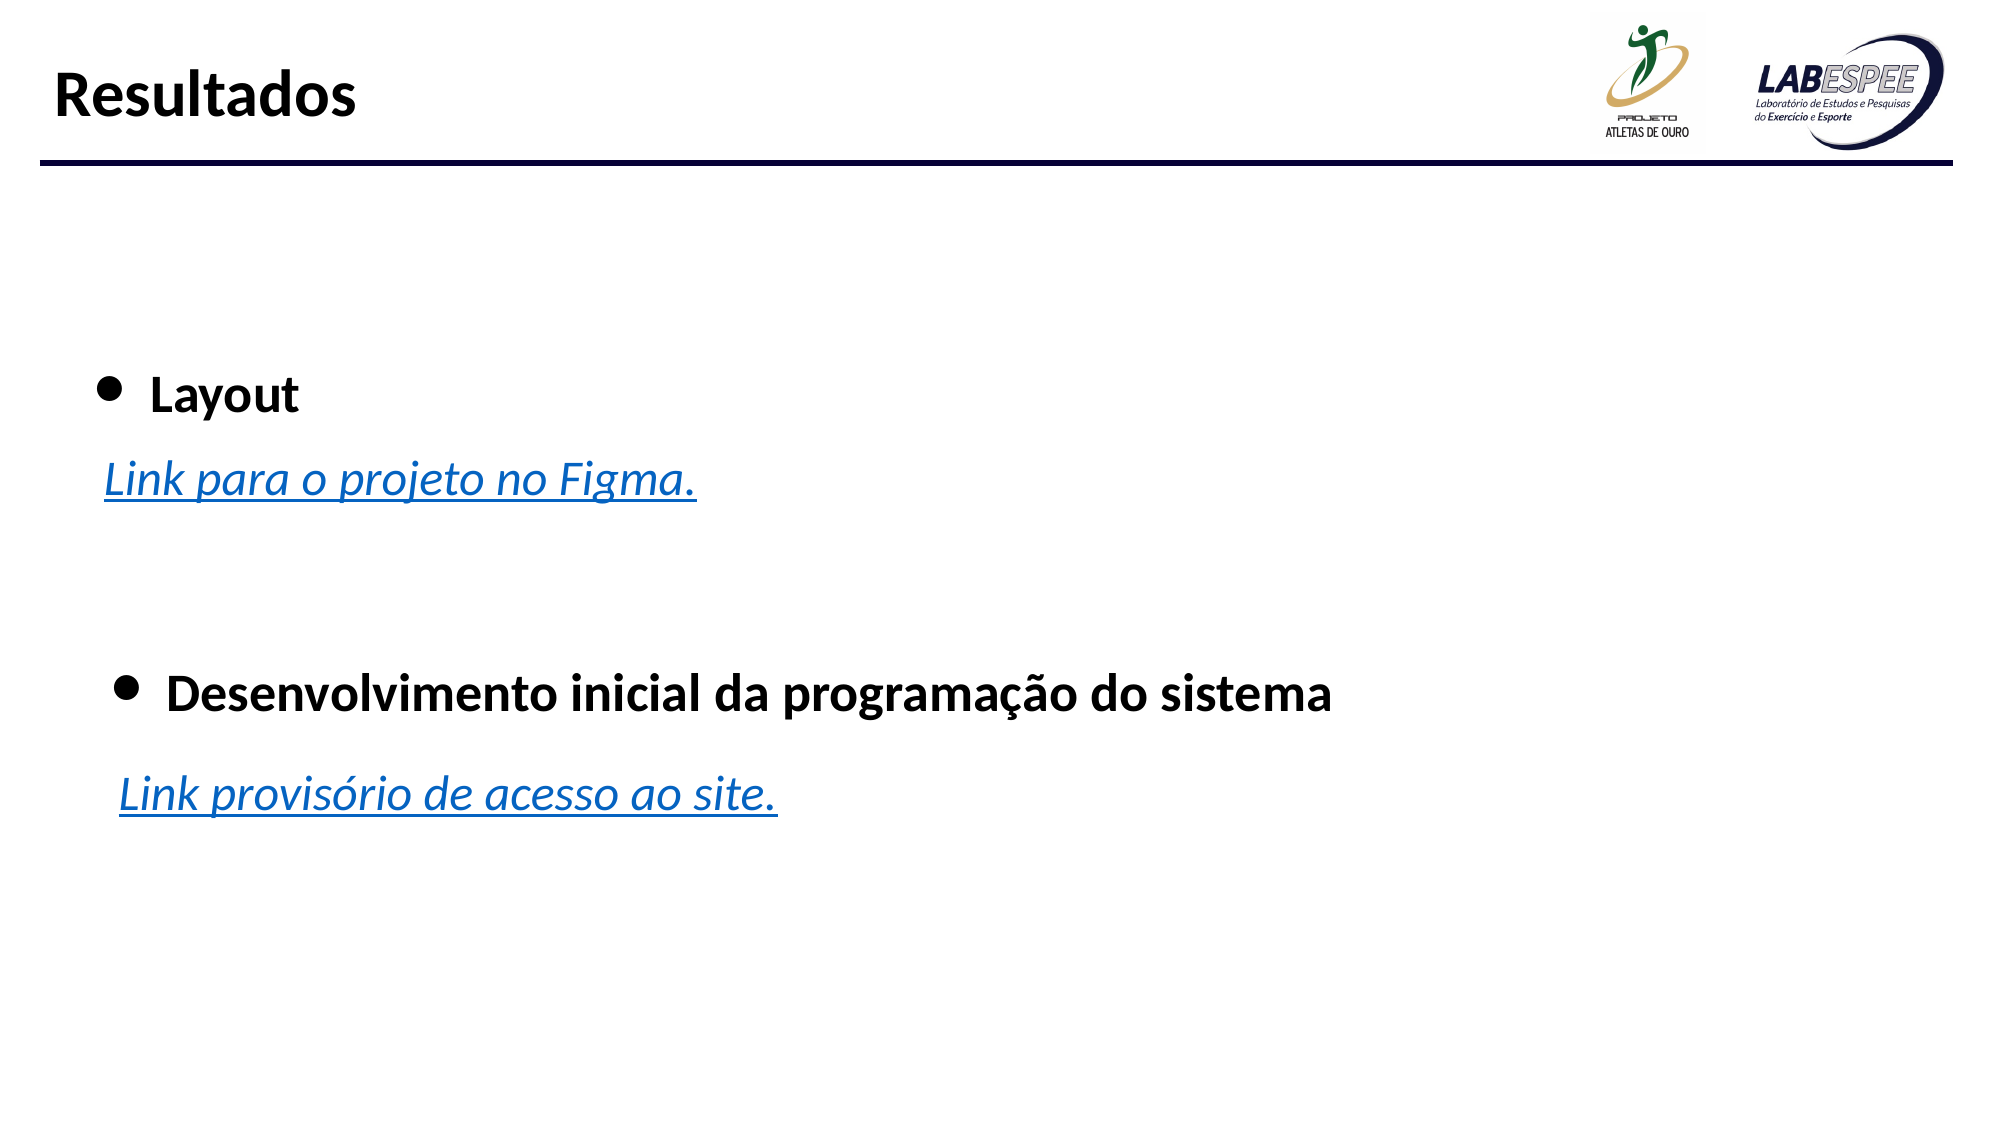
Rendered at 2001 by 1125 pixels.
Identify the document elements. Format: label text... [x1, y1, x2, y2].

text_box Link provisório de acesso ao site. [103, 693, 1532, 829]
text_box Layout [60, 285, 1488, 431]
picture [1589, 12, 1706, 154]
text_box Resultados [39, 41, 1040, 137]
picture [1735, 28, 1964, 154]
text_box Desenvolvimento inicial da programação do sistema [76, 585, 1504, 730]
text_box Link para o projeto no Figma. [89, 377, 1517, 513]
